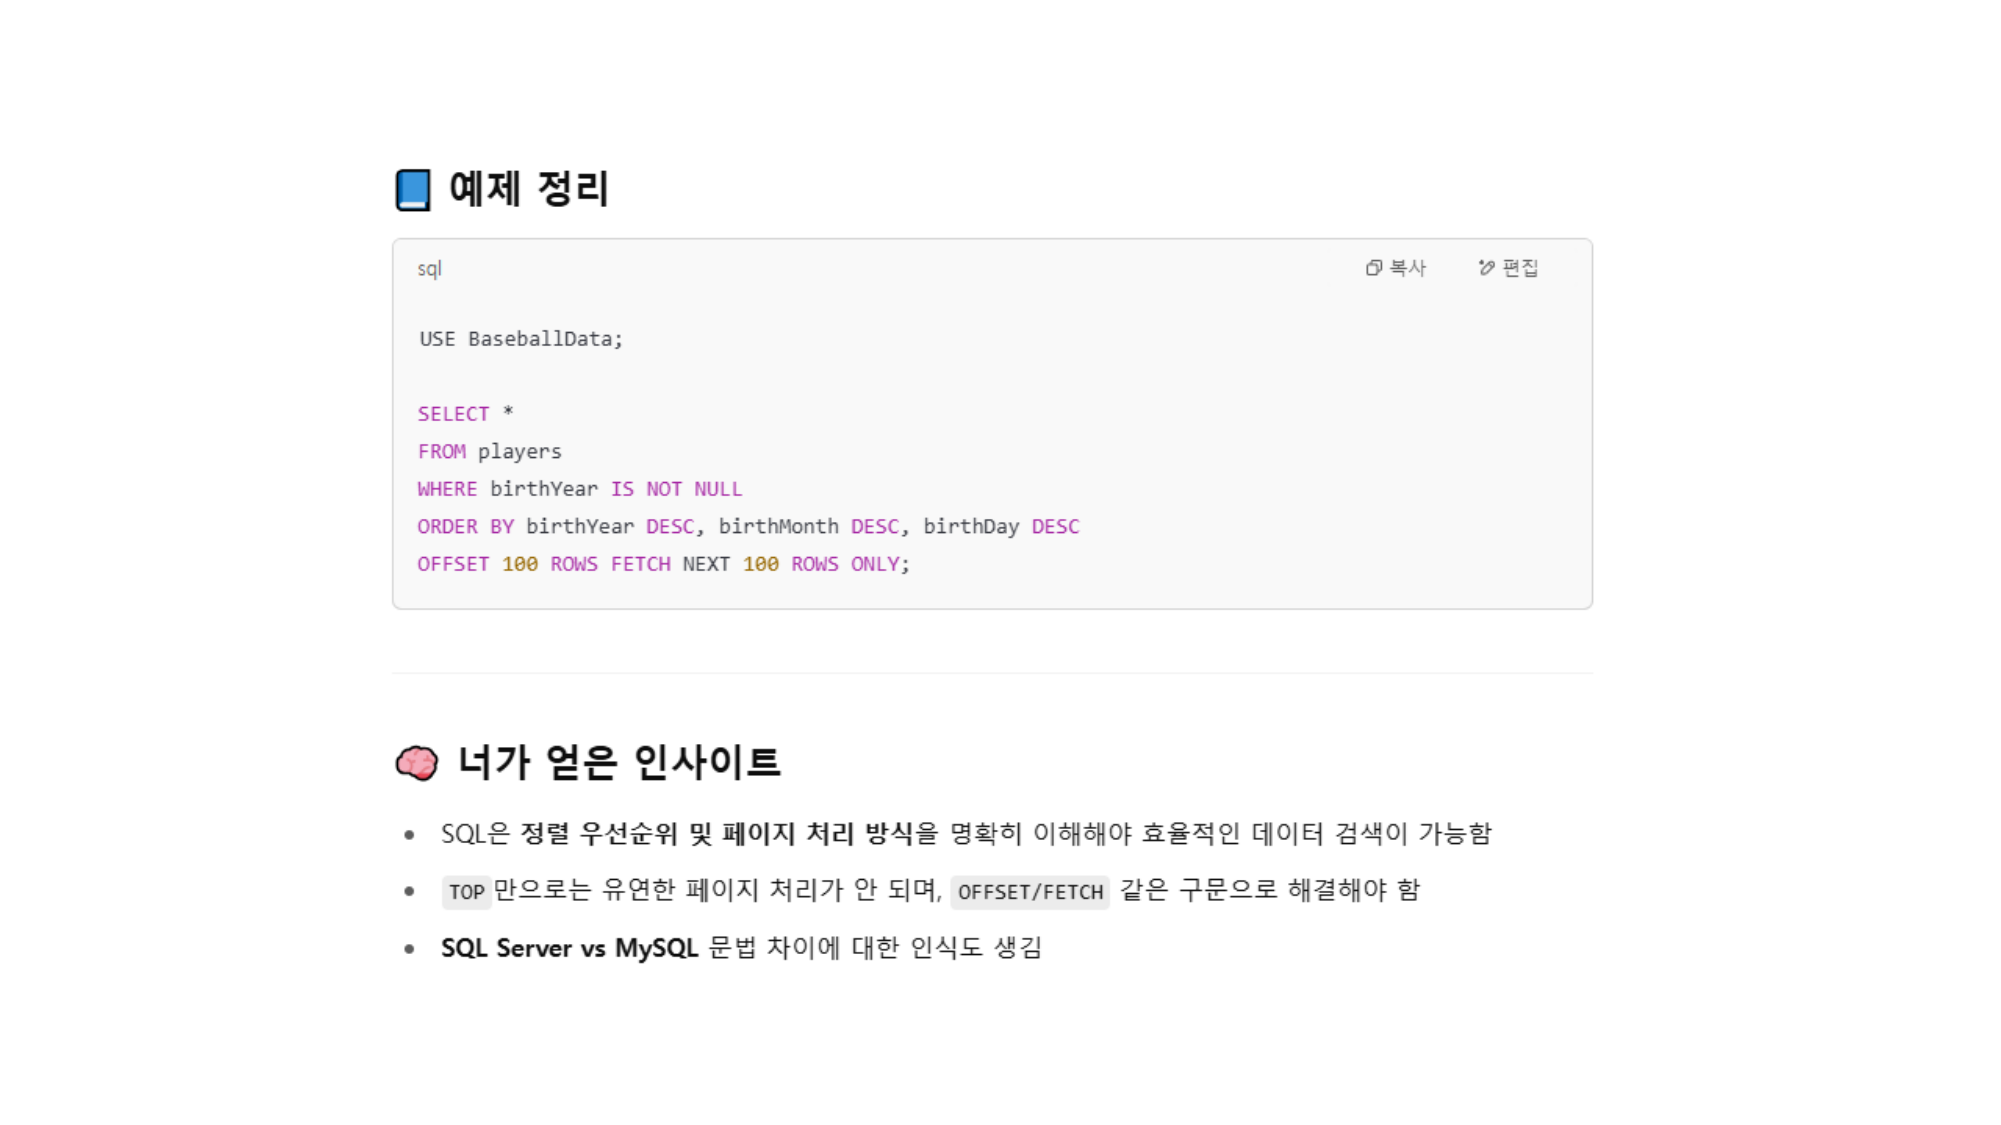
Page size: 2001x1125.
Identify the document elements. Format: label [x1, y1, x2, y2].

picture [336, 121, 1664, 1004]
